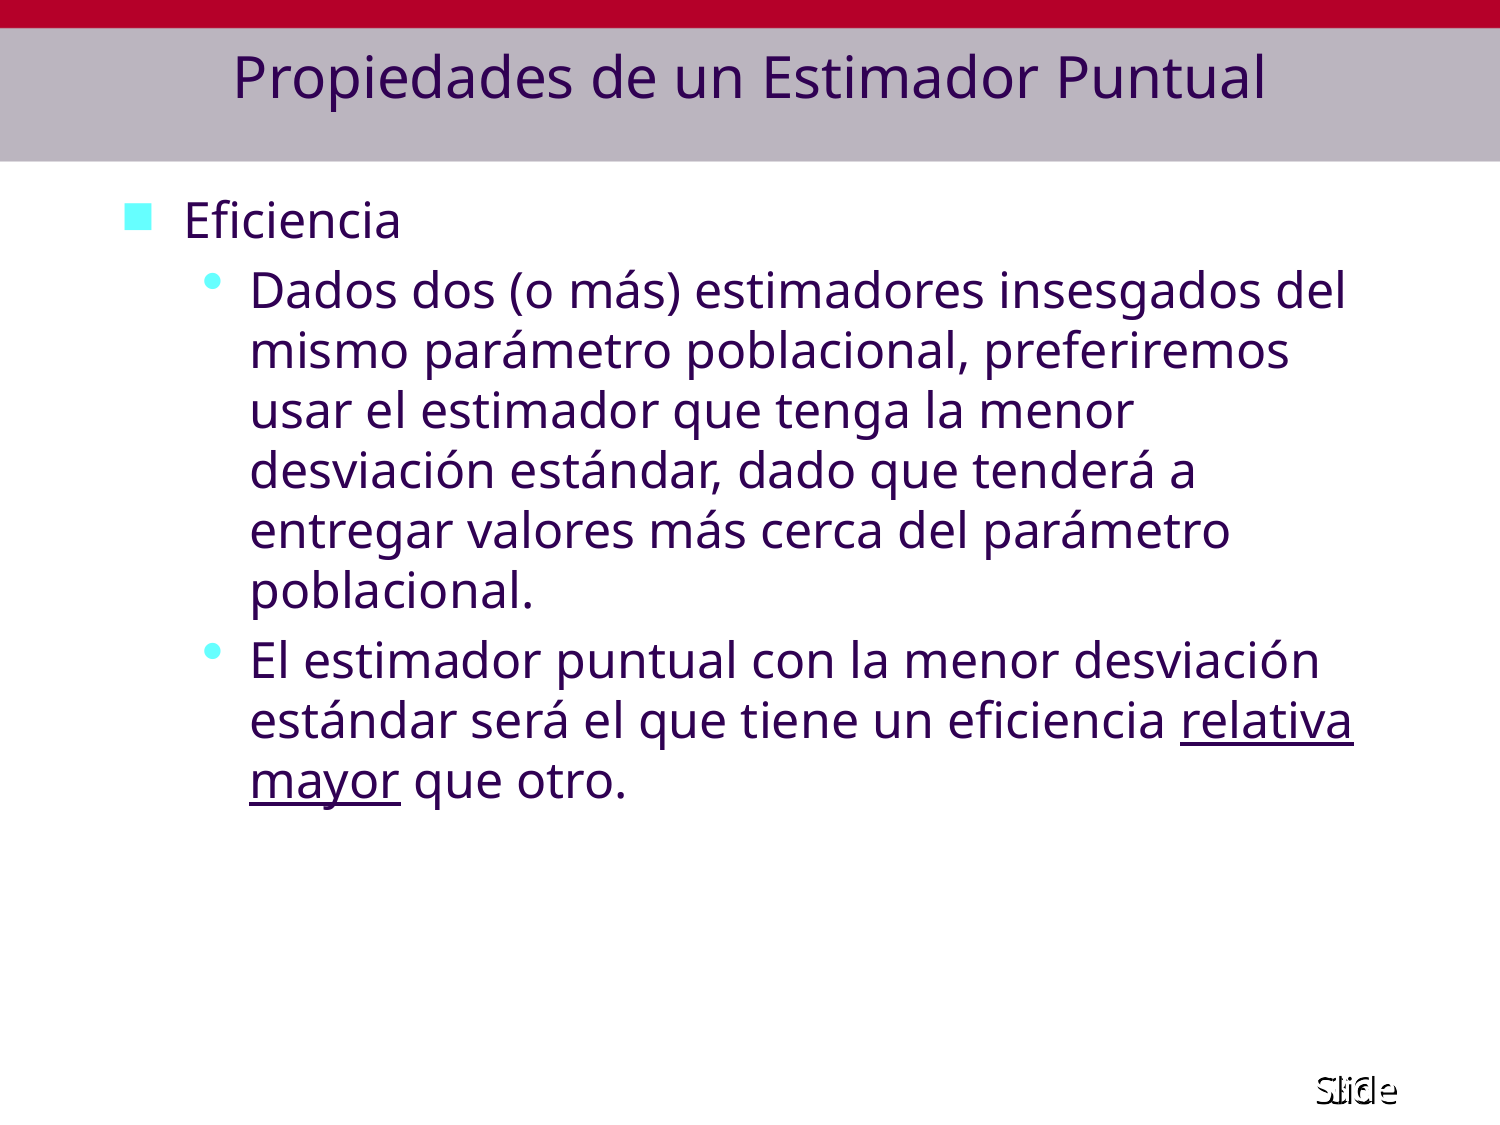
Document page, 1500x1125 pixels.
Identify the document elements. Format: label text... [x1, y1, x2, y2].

list Eficiencia Dados dos (o más) estimadores insesgados del mismo parámetro poblacional, preferiremos usar el estimador que tenga la menor desviación estándar, dado que tenderá a entregar valores más cerca del parámetro poblacional. El estimador puntual con la menor desviación estándar será el que tiene un eficiencia relativa mayor que otro. [112, 180, 1389, 944]
picture [0, 0, 1500, 1125]
title Propiedades de un Estimador Puntual [111, 8, 1388, 143]
